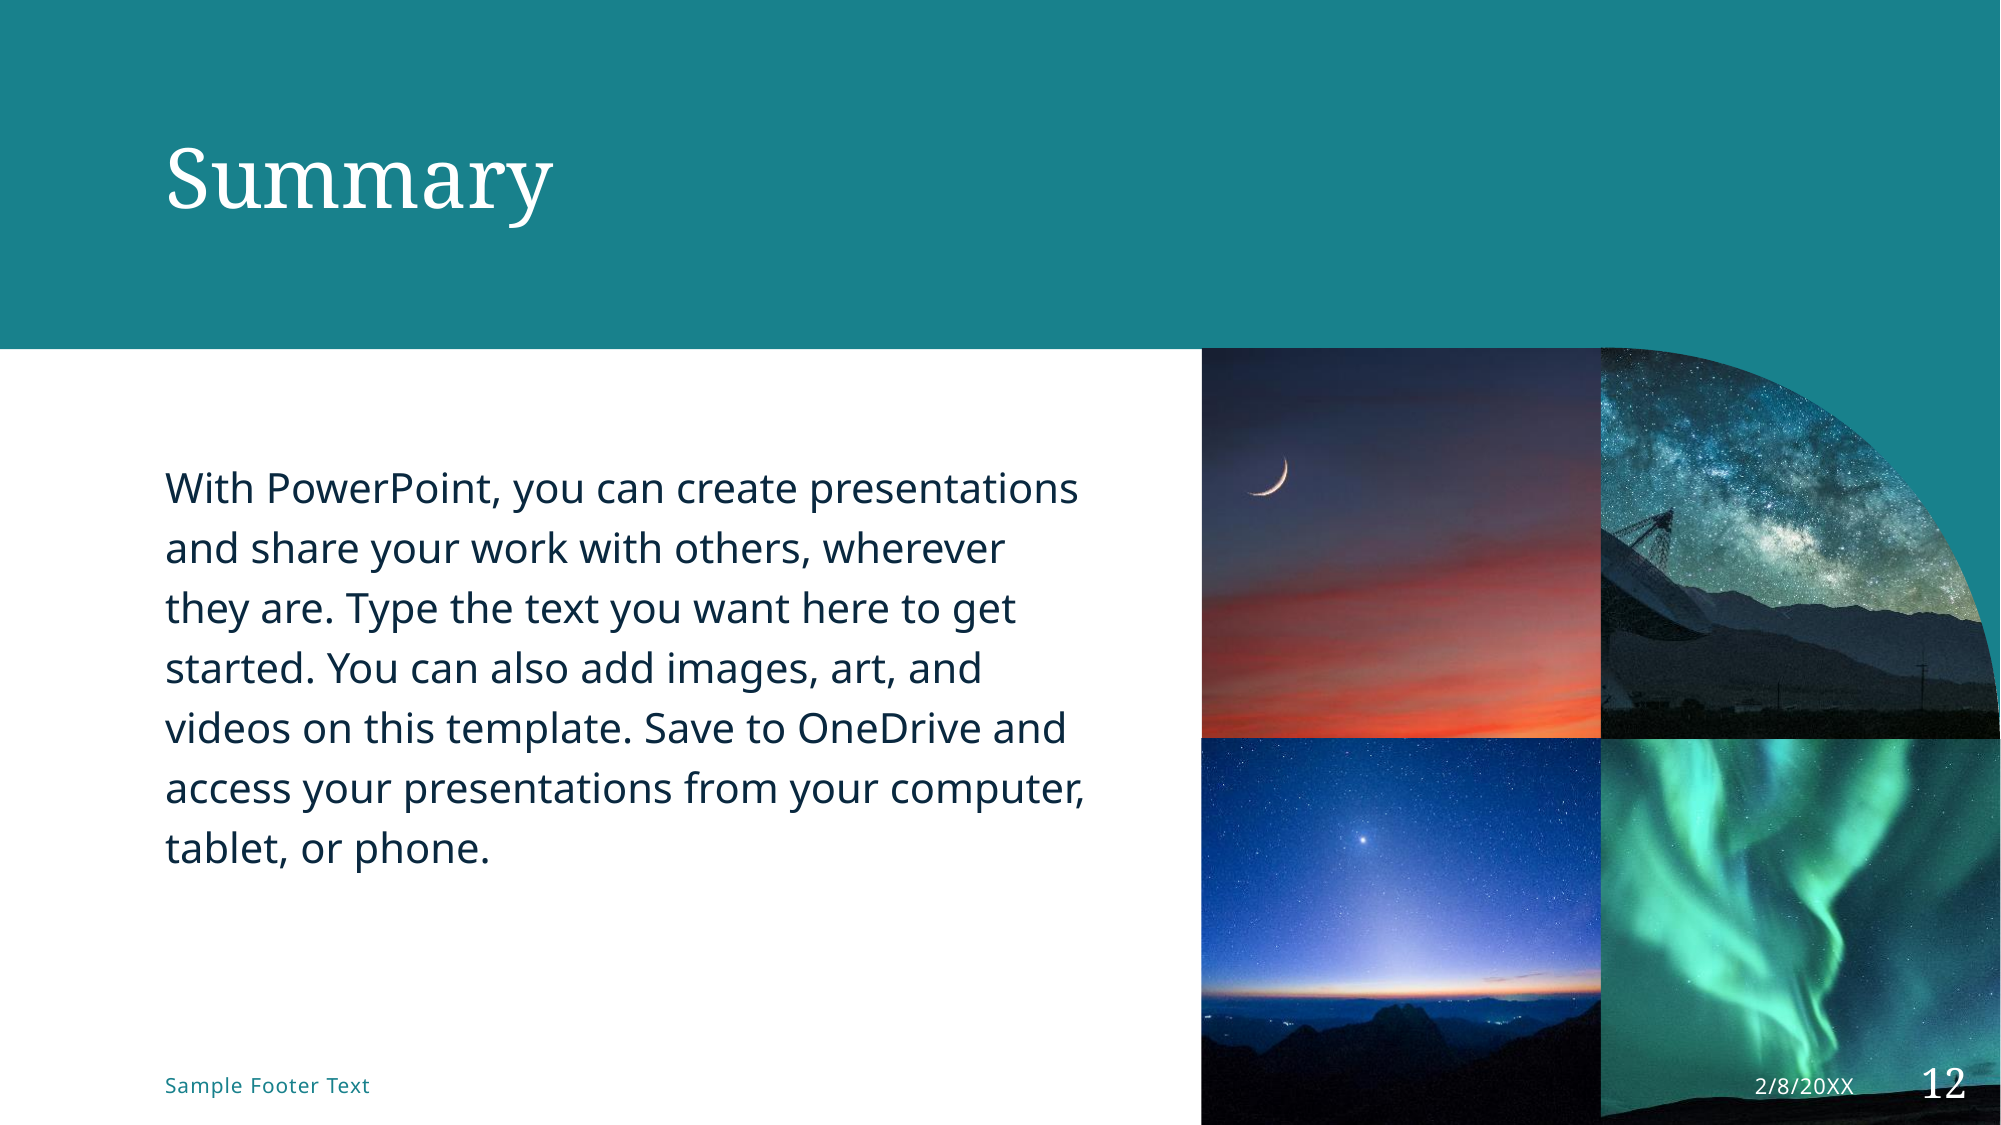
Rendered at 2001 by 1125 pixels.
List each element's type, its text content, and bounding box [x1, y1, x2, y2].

footer Sample Footer Text [150, 1055, 713, 1116]
picture [1201, 347, 2001, 1125]
title Summary [150, 72, 1777, 291]
list With PowerPoint, you can create presentations and share your work with others, wherever they are. Type the text you want here to get started. You can also add images, art, and videos on this template. Save to OneDrive and access your presentations from your computer, tablet, or phone. [150, 444, 1113, 1014]
